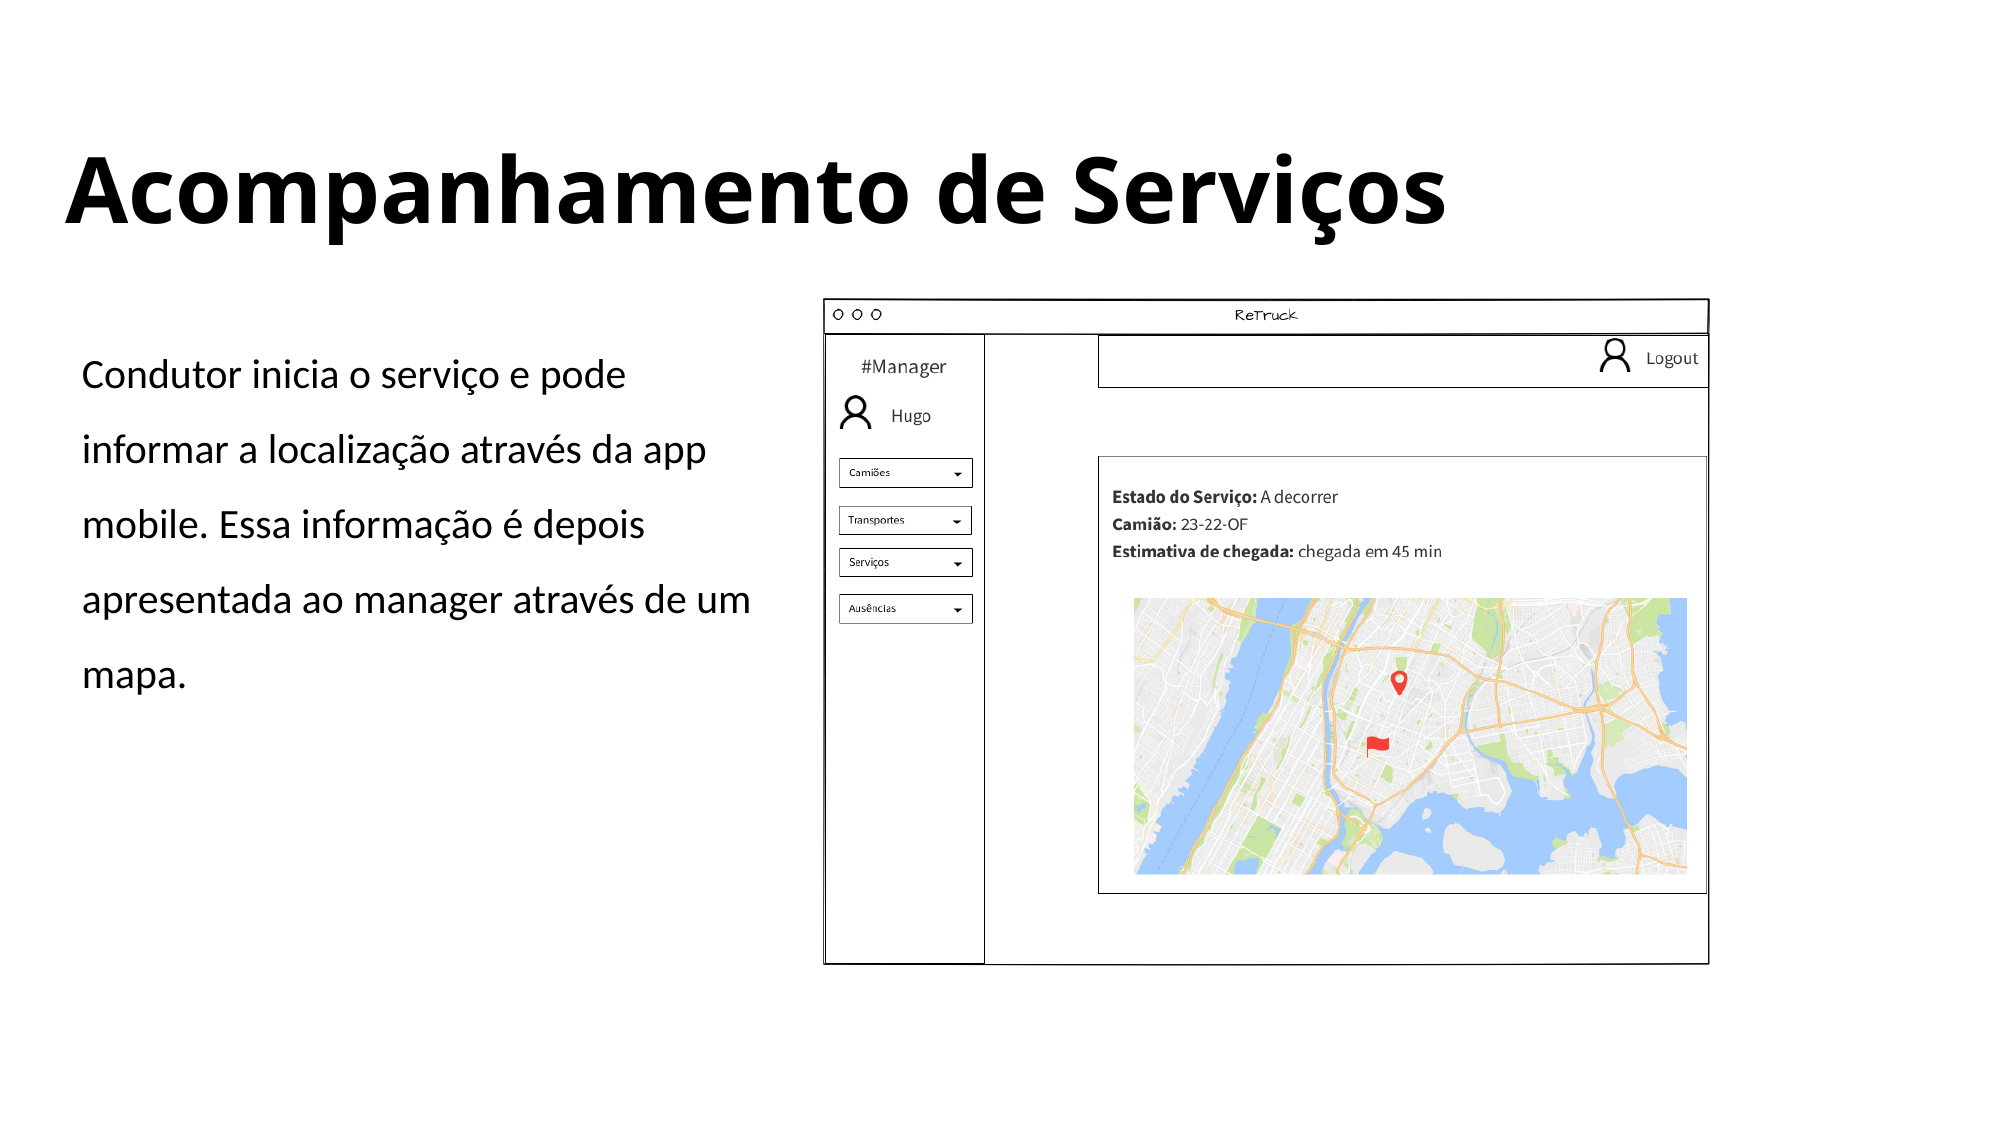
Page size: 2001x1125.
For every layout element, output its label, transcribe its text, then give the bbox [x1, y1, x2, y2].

title Acompanhamento de Serviços [50, 84, 1775, 303]
text_box Condutor inicia o serviço e pode informar a localização através da app mobile. Essa informação é depois apresentada ao manager através de um mapa. [67, 314, 775, 780]
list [790, 289, 1823, 1058]
